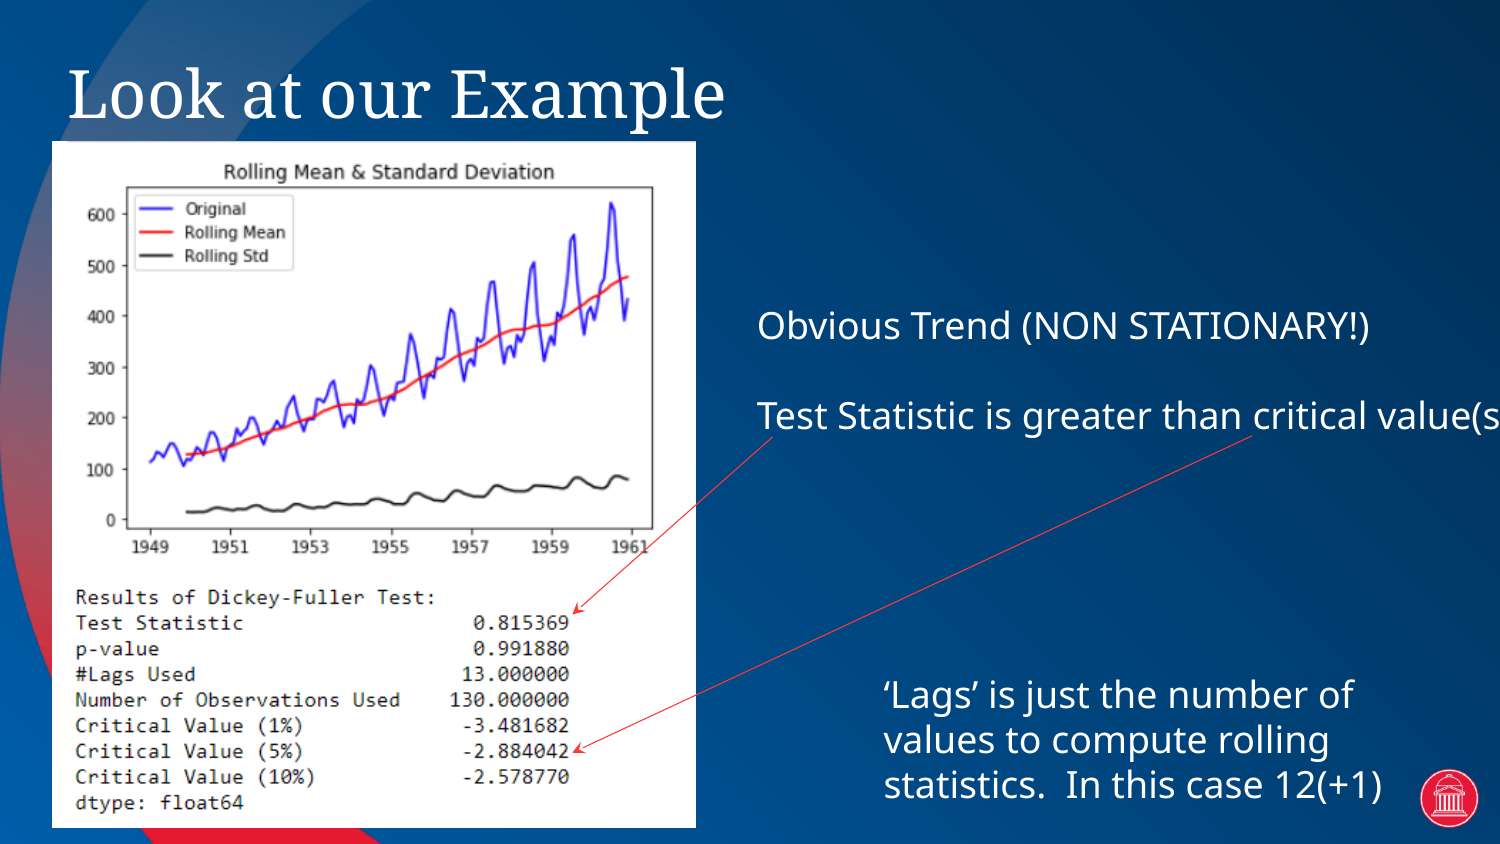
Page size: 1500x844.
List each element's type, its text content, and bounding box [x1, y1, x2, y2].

text_box Obvious Trend (NON STATIONARY!) Test Statistic is greater than critical value(s) [742, 295, 1500, 445]
title Look at our Example [52, 0, 1456, 194]
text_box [572, 435, 1253, 753]
picture [0, 0, 696, 844]
picture [1416, 765, 1483, 830]
text_box ‘Lags’ is just the number of values to compute rolling statistics. In this case 12(+1) [868, 663, 1477, 814]
